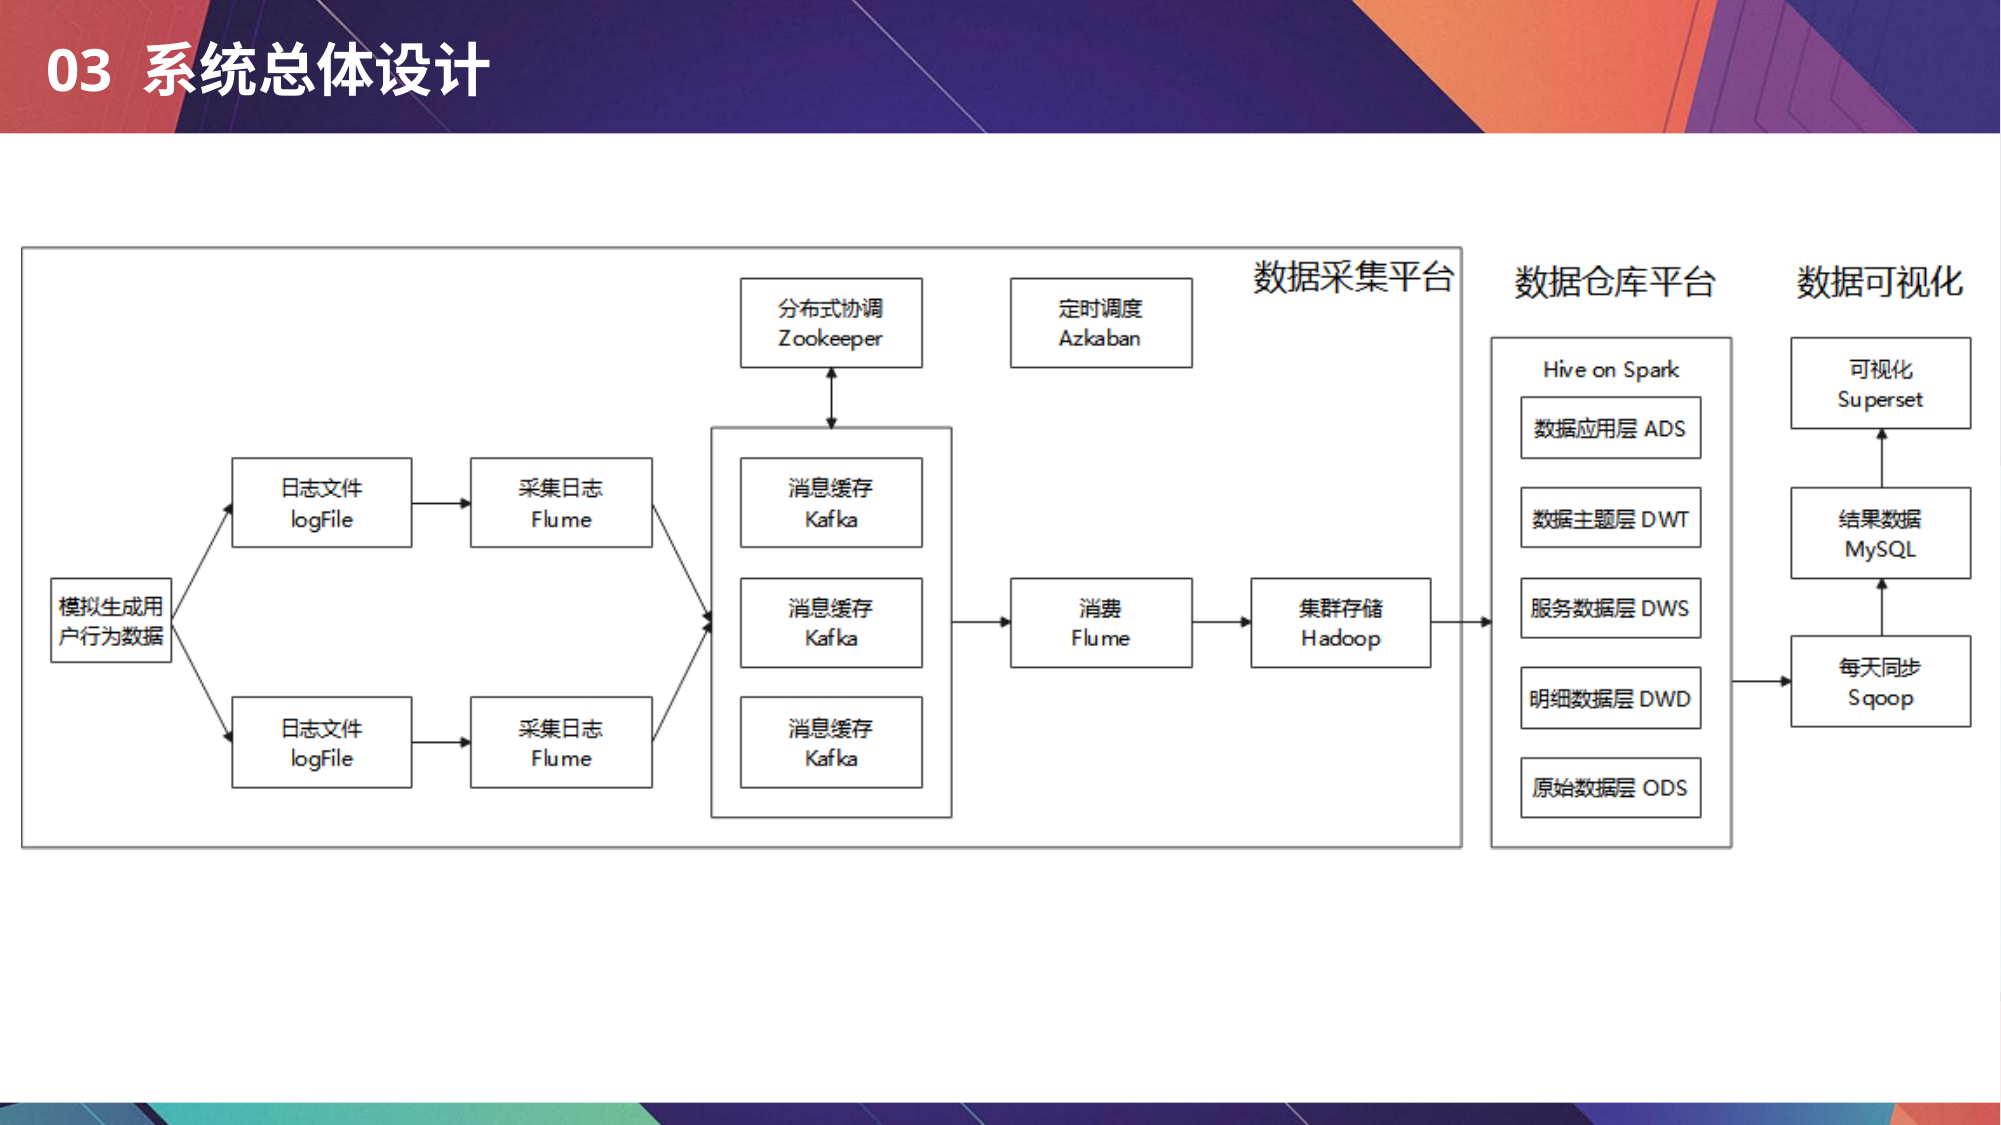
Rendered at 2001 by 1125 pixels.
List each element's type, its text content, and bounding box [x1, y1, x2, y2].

picture [0, 0, 2001, 1125]
picture [21, 217, 1979, 850]
title 03 系统总体设计 [31, 30, 1757, 115]
